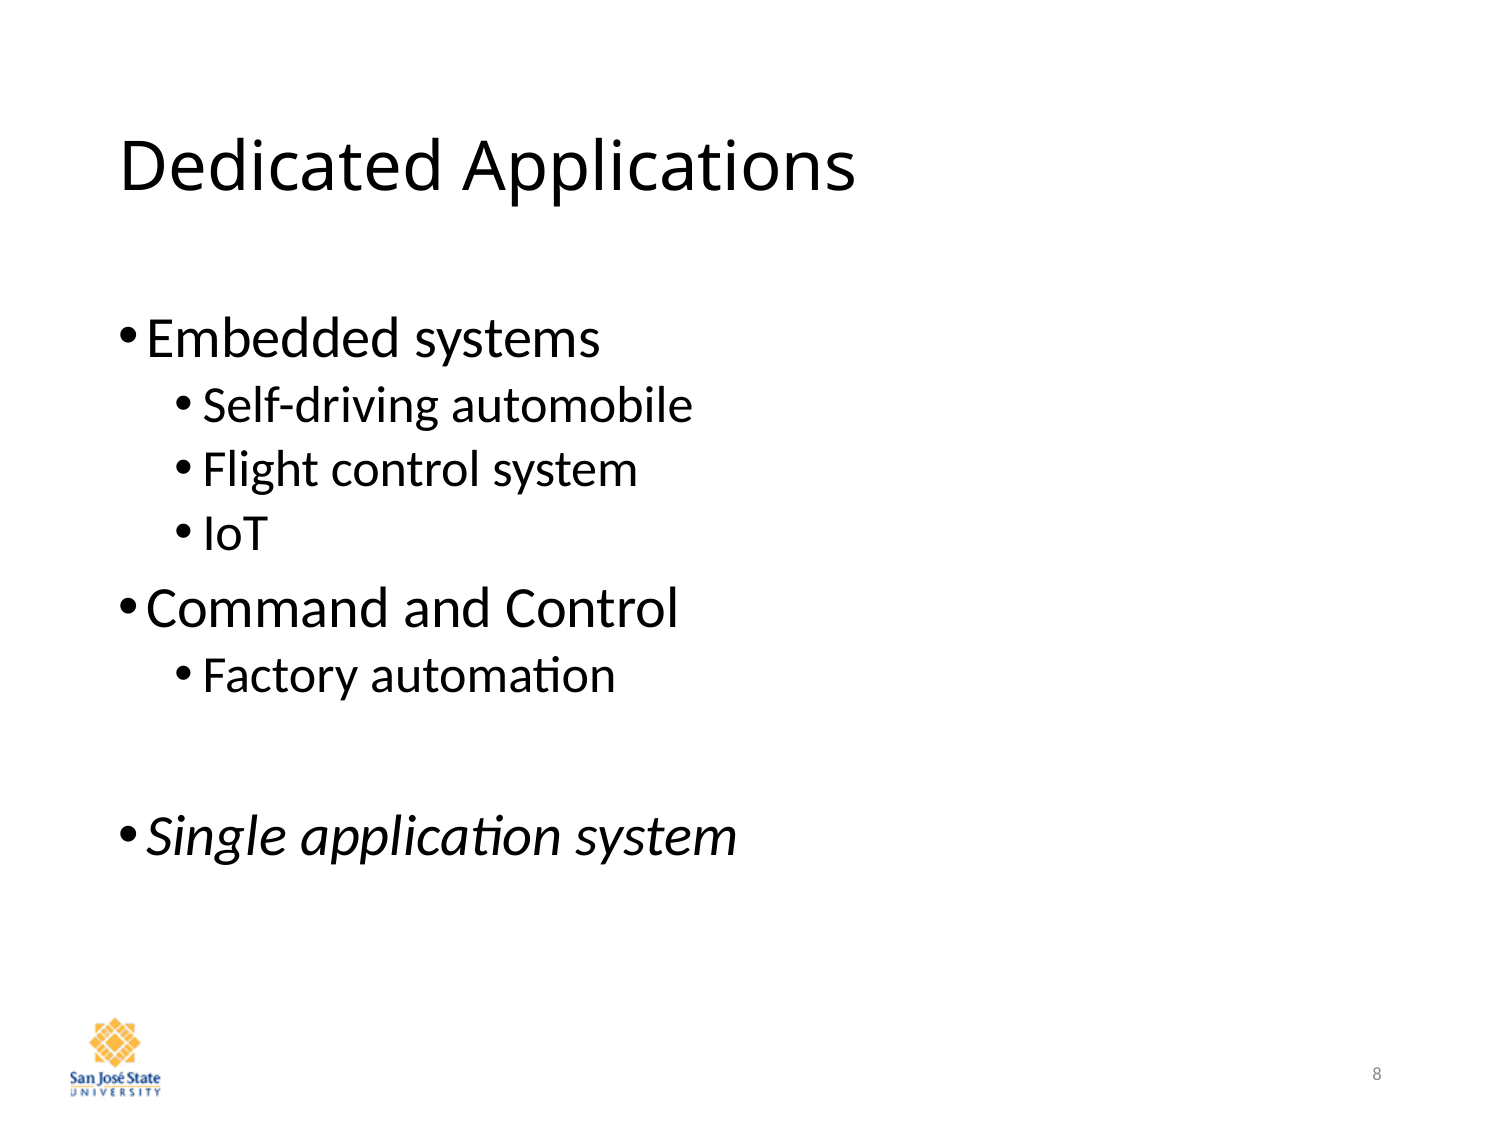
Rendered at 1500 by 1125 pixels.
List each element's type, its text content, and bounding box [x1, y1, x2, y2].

list Embedded systems Self-driving automobile Flight control system IoT Command and Control Factory automation Single application system [103, 299, 1397, 1014]
picture [60, 1012, 166, 1112]
title Dedicated Applications [103, 59, 1397, 278]
slide_number 8 [1059, 1042, 1397, 1103]
